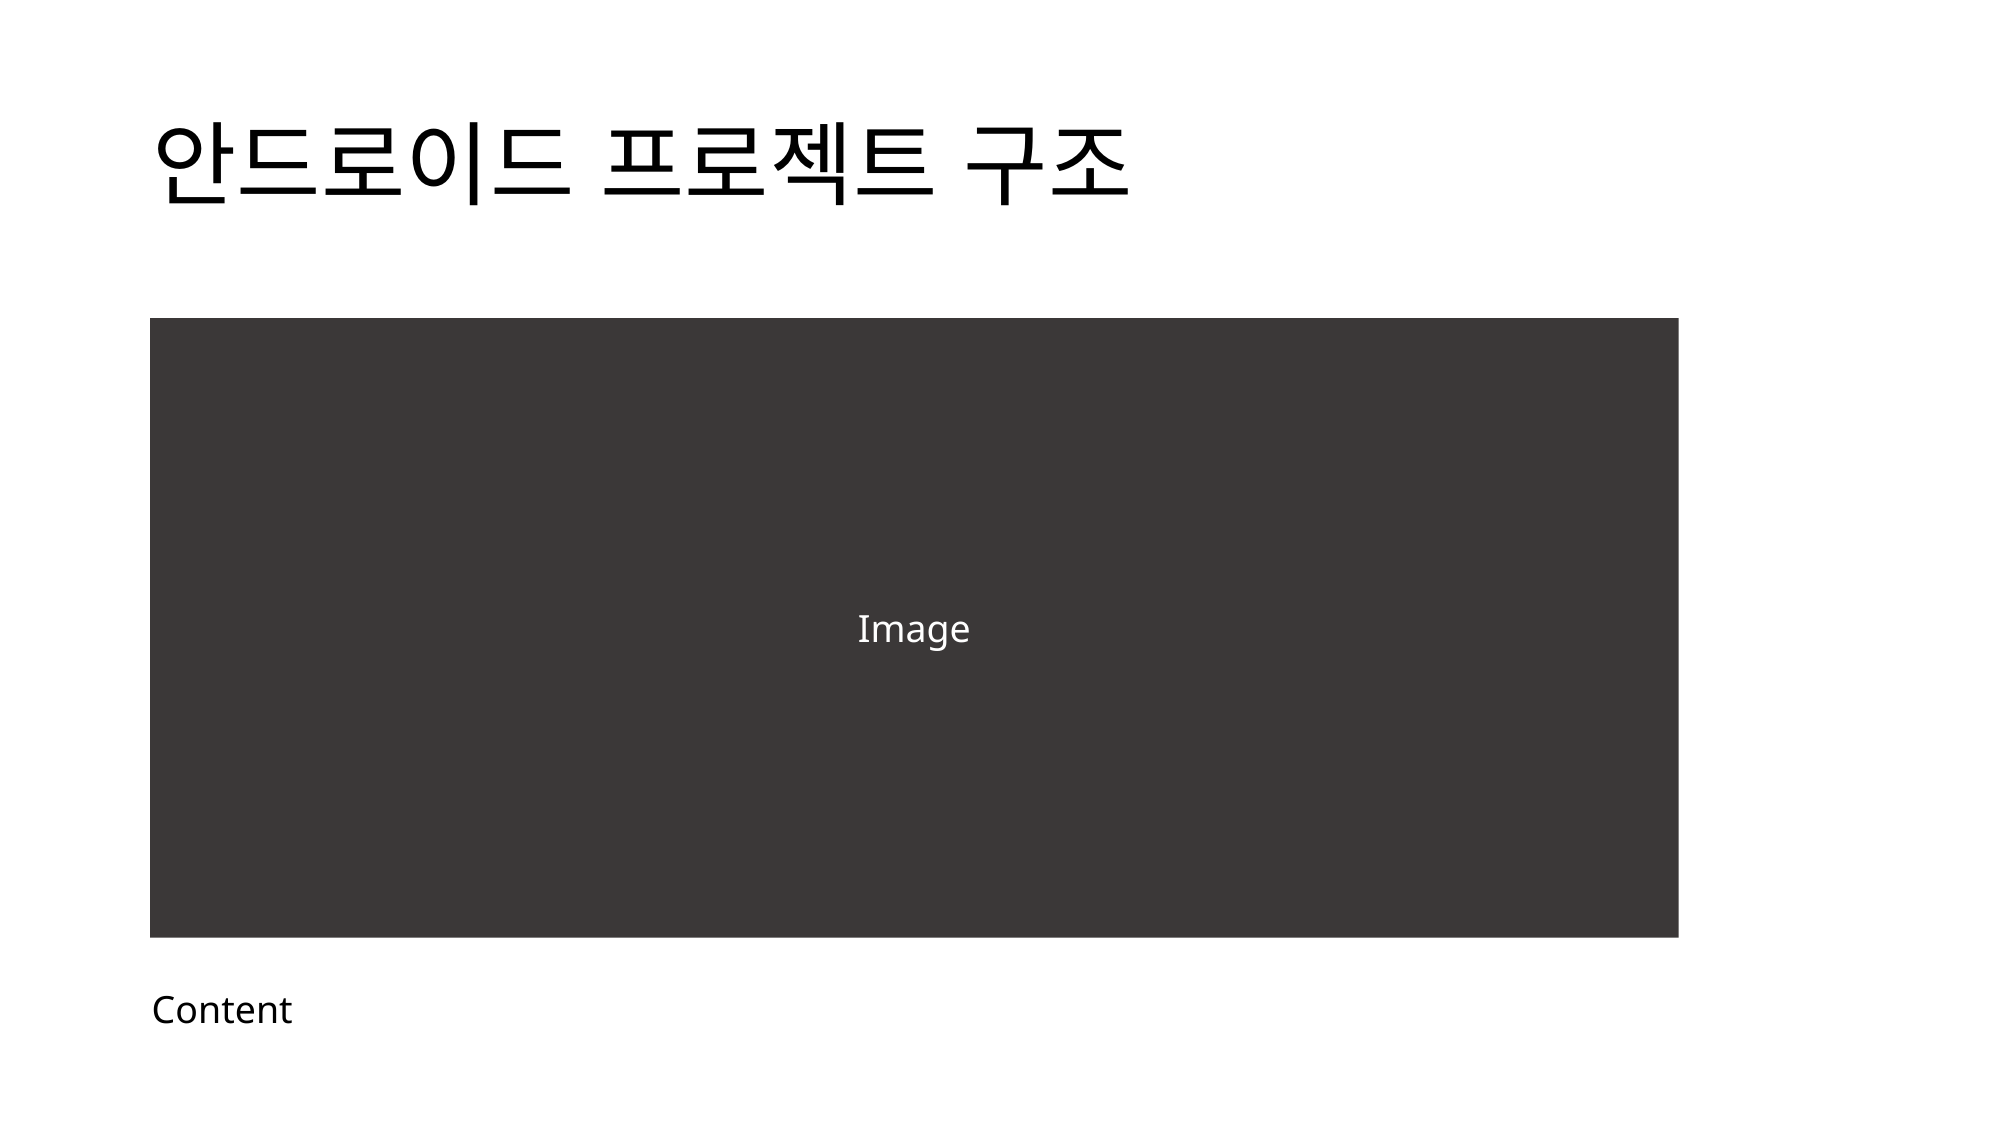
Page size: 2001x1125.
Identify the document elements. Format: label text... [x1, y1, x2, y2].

text_box Content [136, 979, 308, 1039]
text_box Image [149, 317, 1680, 939]
title 안드로이드 프로젝트 구조 [137, 59, 1159, 278]
